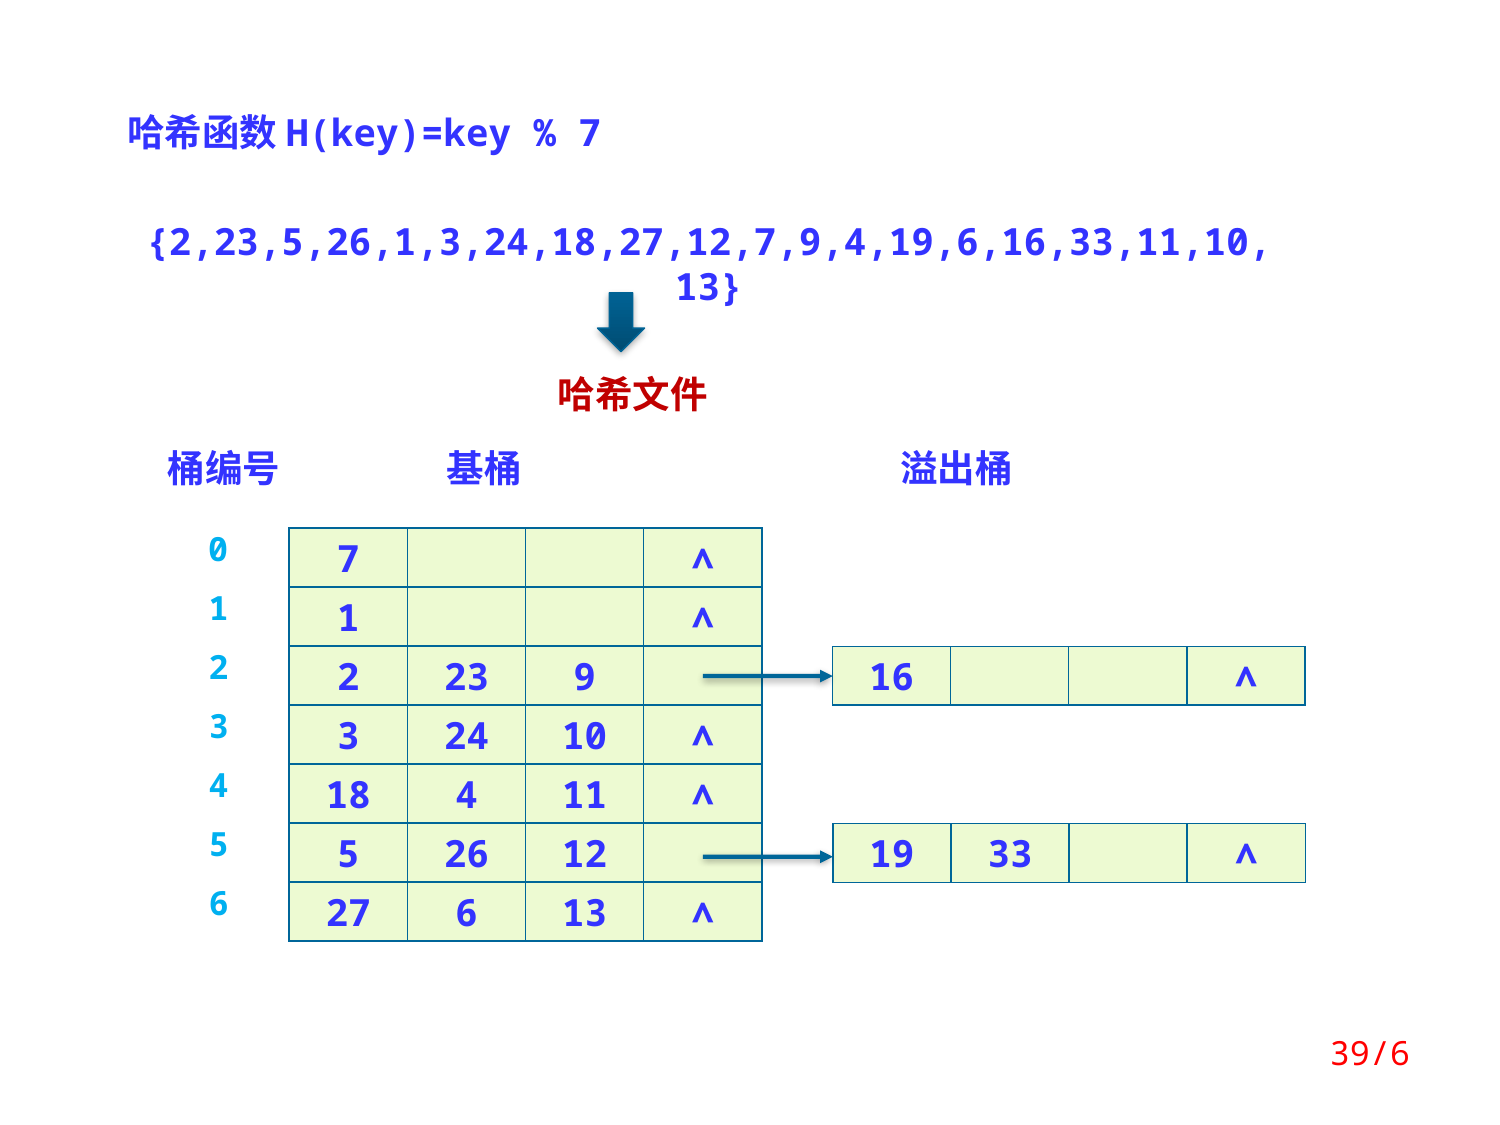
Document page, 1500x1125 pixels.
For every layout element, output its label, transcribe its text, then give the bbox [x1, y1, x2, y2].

text_box 哈希文件 [503, 363, 762, 423]
text_box [596, 292, 646, 353]
text_box {2,23,5,26,1,3,24,18,27,12,7,9,4,19,6,16,33,11,10,13} [128, 210, 1289, 316]
text_box 哈希函数H(key)=key % 7 [112, 101, 622, 162]
slide_number 39/6 [1074, 1023, 1426, 1100]
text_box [147, 445, 1306, 942]
